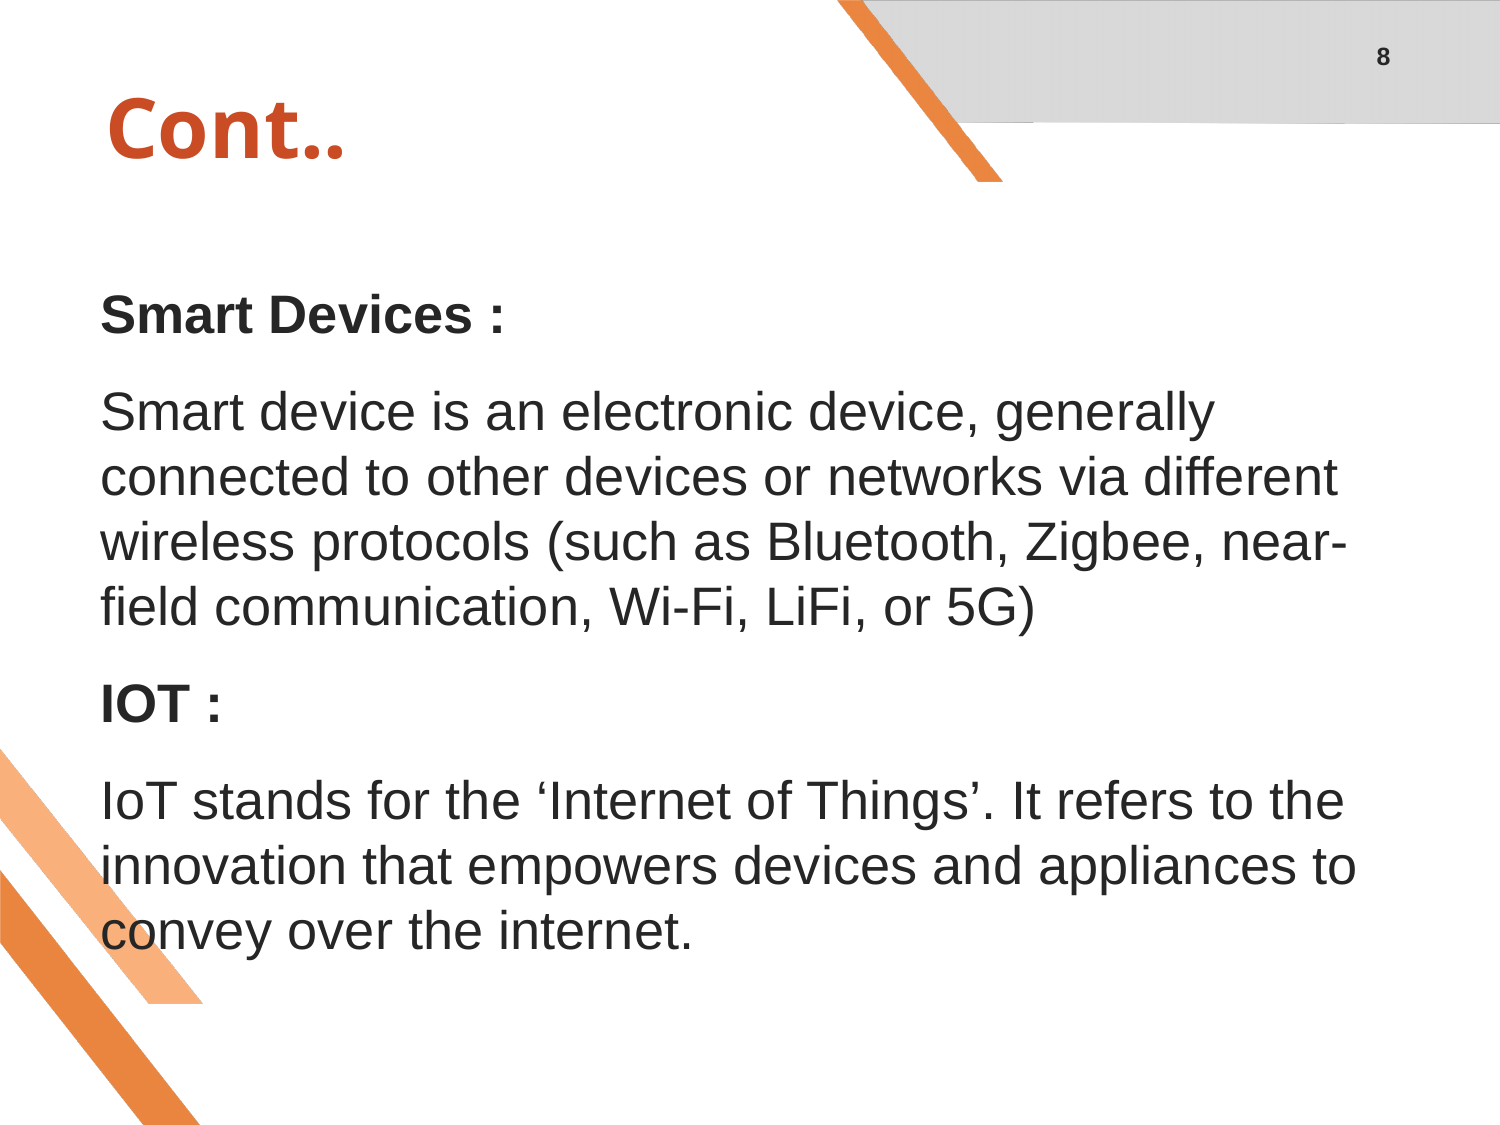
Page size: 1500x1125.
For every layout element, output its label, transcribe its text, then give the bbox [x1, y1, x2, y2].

picture [837, 0, 1500, 182]
picture [0, 745, 200, 1125]
list Smart Devices : Smart device is an electronic device, generally connected to other devices or networks via different wireless protocols (such as Bluetooth, Zigbee, near-field communication, Wi-Fi, LiFi, or 5G) IOT : IoT stands for the ‘Internet of Things’. It refers to the innovation that empowers devices and appliances to convey over the internet. [75, 272, 1425, 1023]
title Cont.. [75, 59, 875, 191]
slide_number 8 [1342, 28, 1425, 78]
